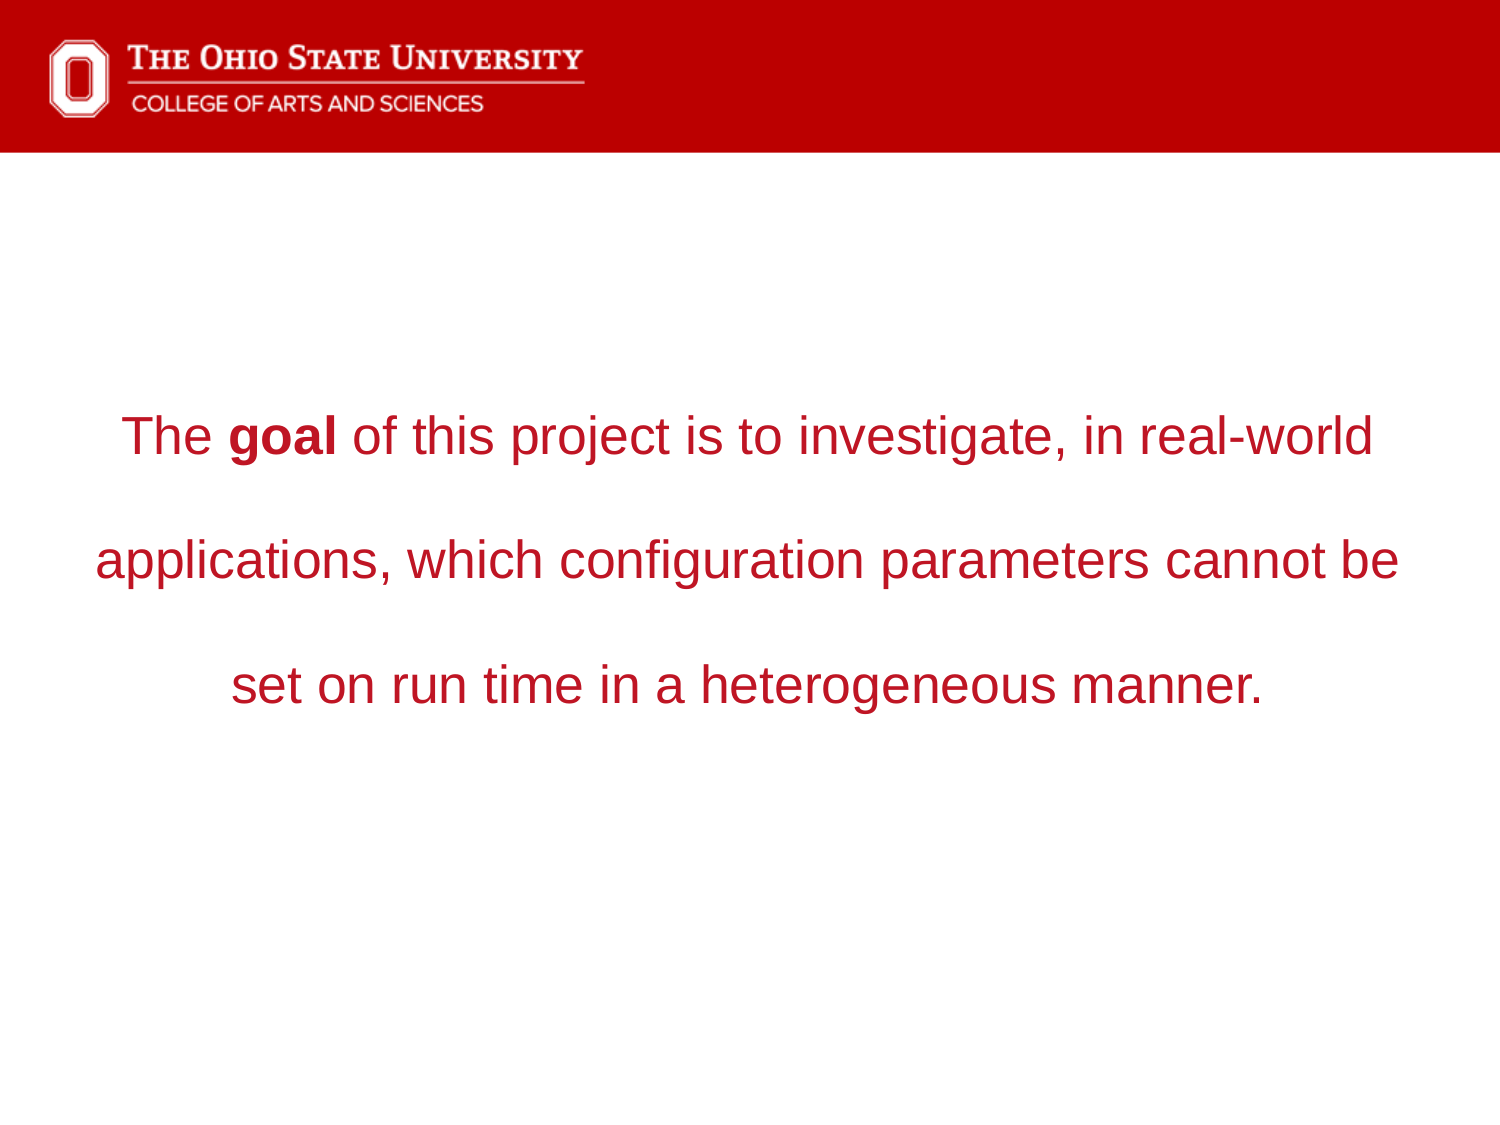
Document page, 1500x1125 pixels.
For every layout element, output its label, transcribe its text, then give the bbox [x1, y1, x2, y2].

list The goal of this project is to investigate, in real-world applications, which configuration parameters cannot be set on run time in a heterogeneous manner. [75, 332, 1421, 815]
picture [0, 0, 1500, 1125]
